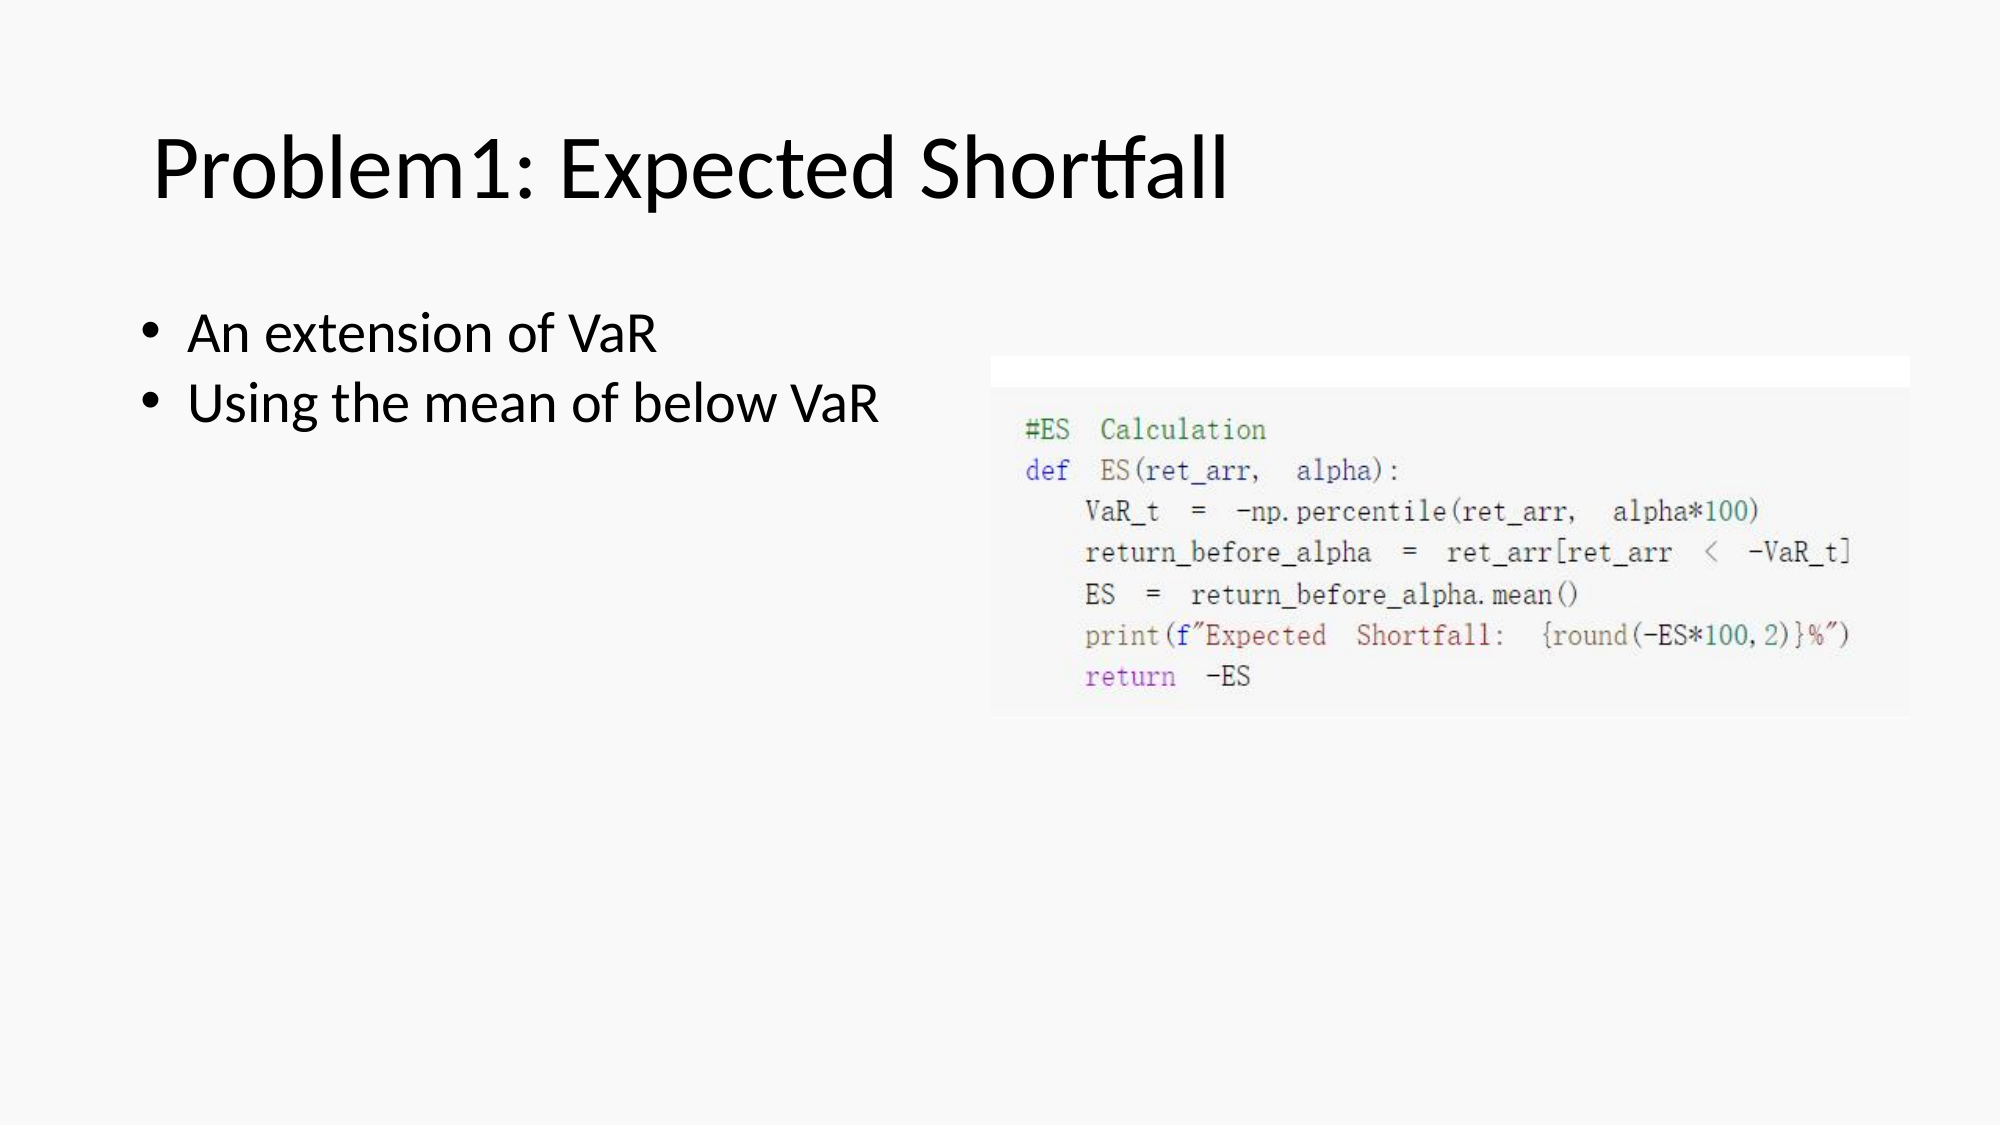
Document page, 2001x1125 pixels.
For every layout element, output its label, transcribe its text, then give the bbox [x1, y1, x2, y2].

picture [991, 356, 1910, 719]
title Problem1: Expected Shortfall [137, 59, 1863, 278]
text_box An extension of VaR Using the mean of below VaR [125, 286, 896, 512]
